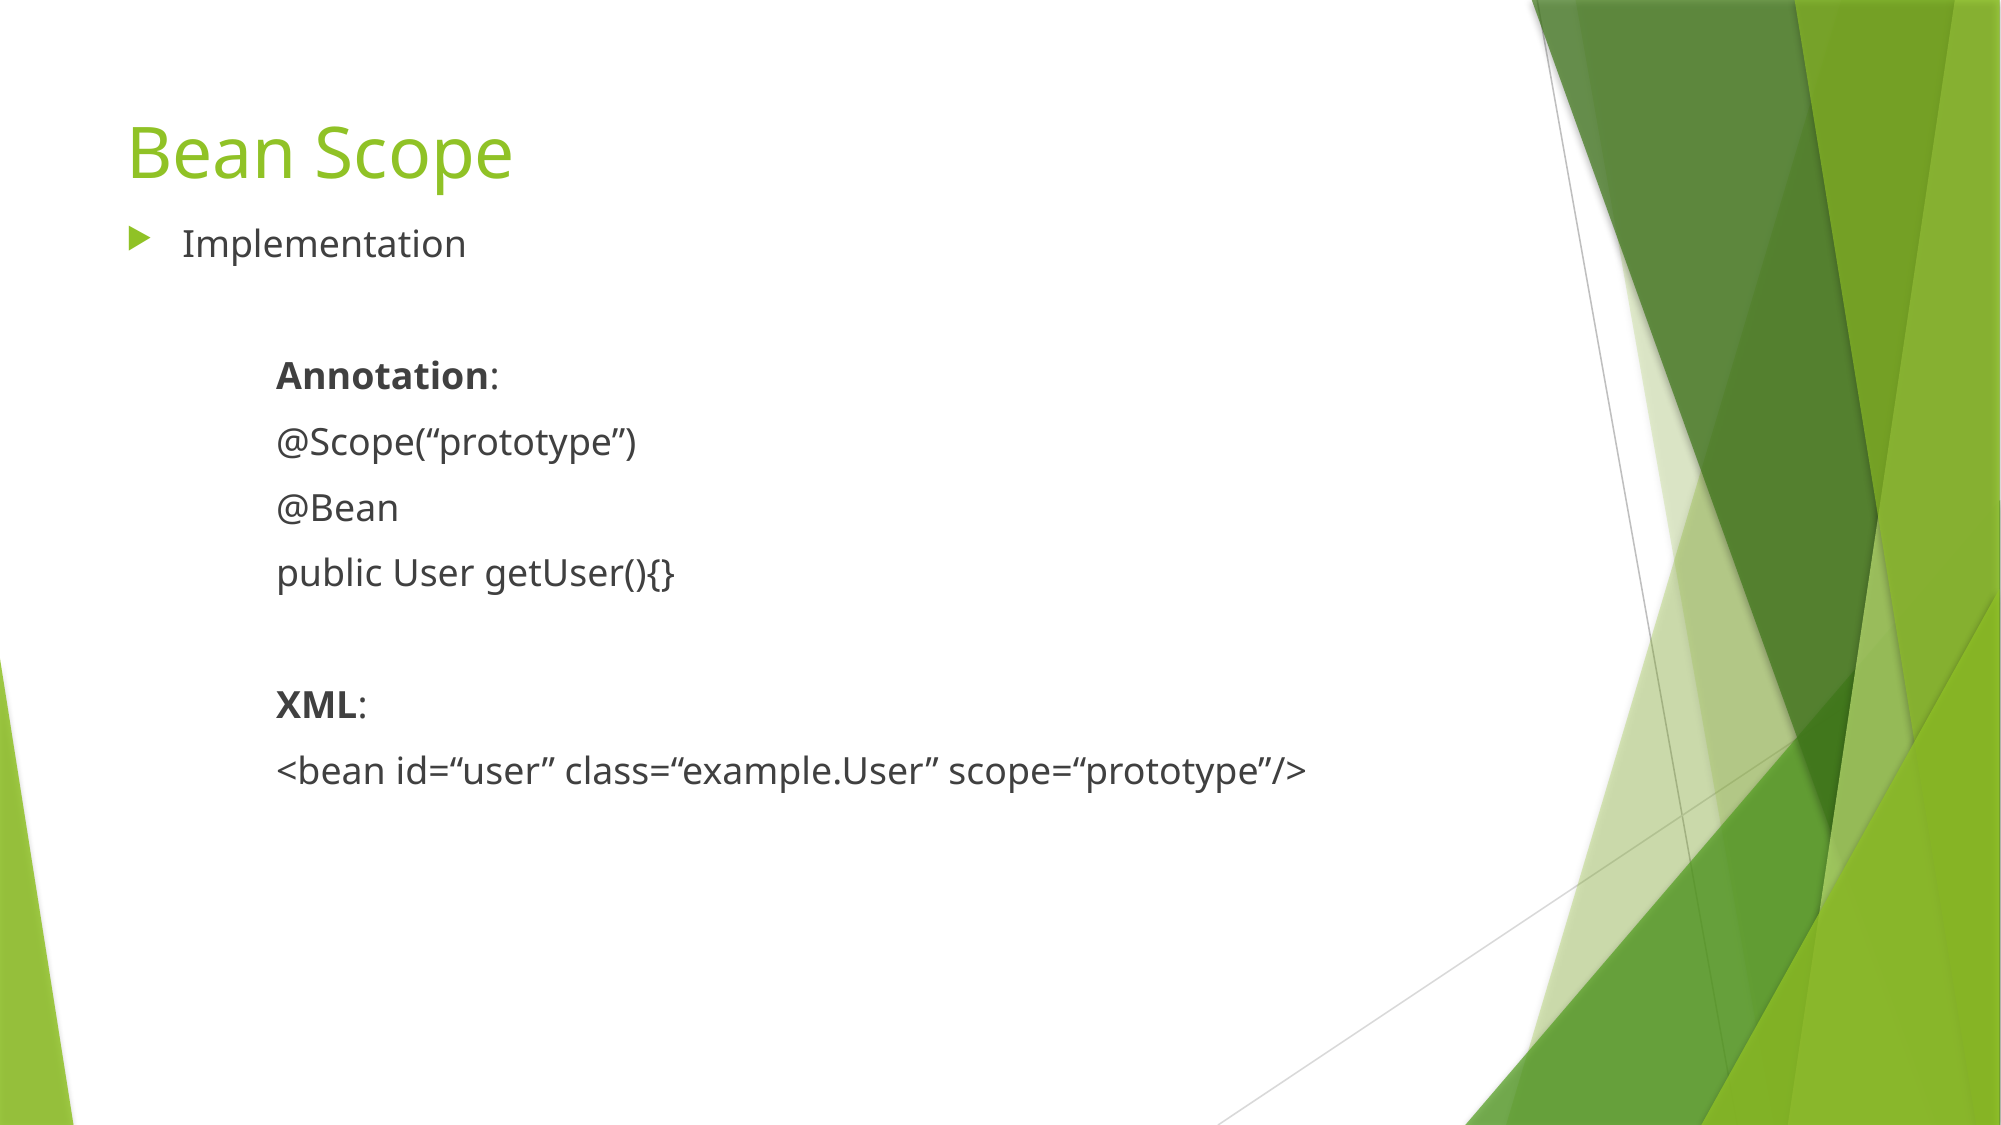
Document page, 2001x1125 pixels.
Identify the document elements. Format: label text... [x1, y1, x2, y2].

list Implementation Annotation: @Scope(“prototype”) @Bean public User getUser(){} XML: <bean id=“user” class=“example.User” scope=“prototype”/> [111, 212, 1522, 992]
title Bean Scope [111, 99, 1522, 202]
